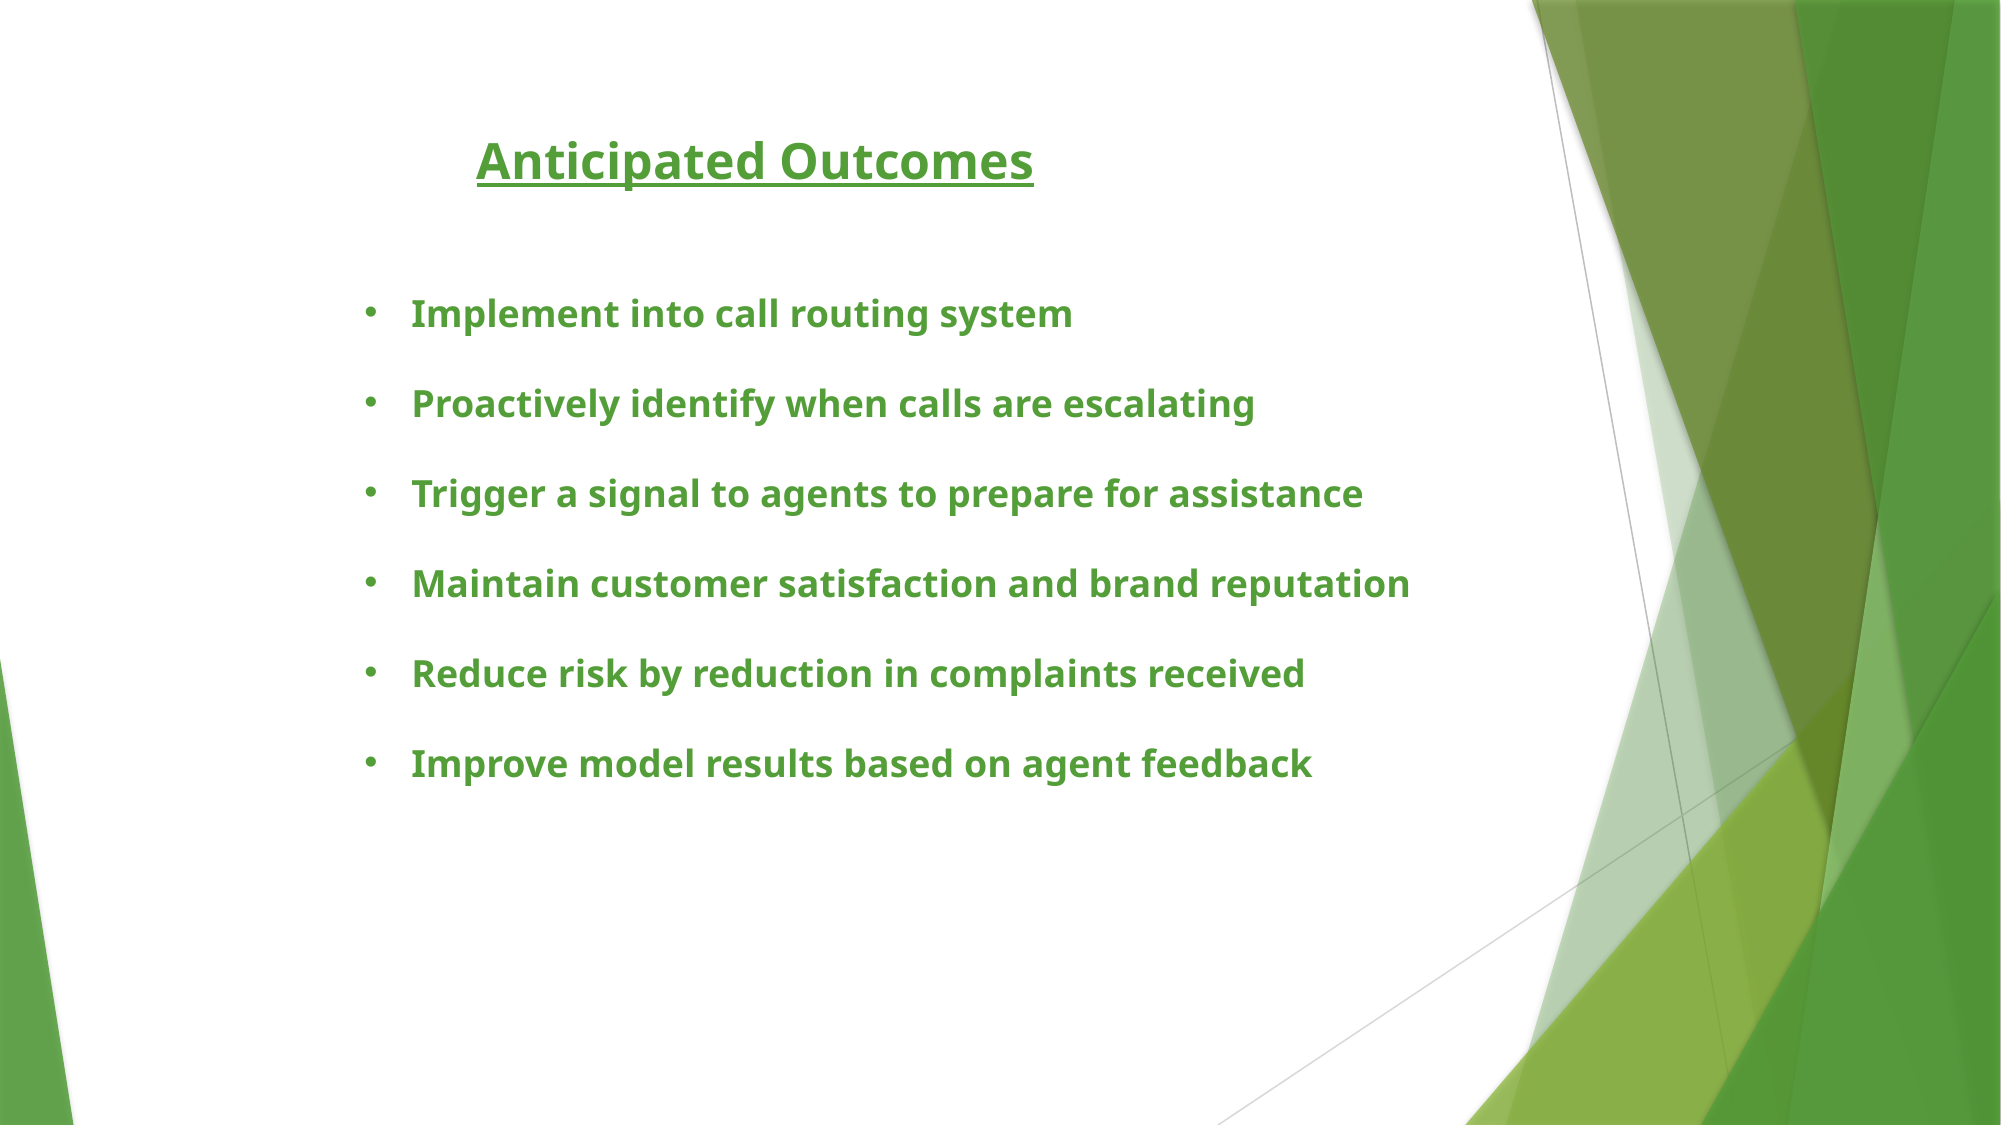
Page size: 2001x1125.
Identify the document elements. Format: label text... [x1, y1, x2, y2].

text_box Implement into call routing system Proactively identify when calls are escalating Trigger a signal to agents to prepare for assistance Maintain customer satisfaction and brand reputation Reduce risk by reduction in complaints received Improve model results based on agent feedback [349, 282, 1427, 837]
text_box Anticipated Outcomes [462, 121, 1055, 197]
